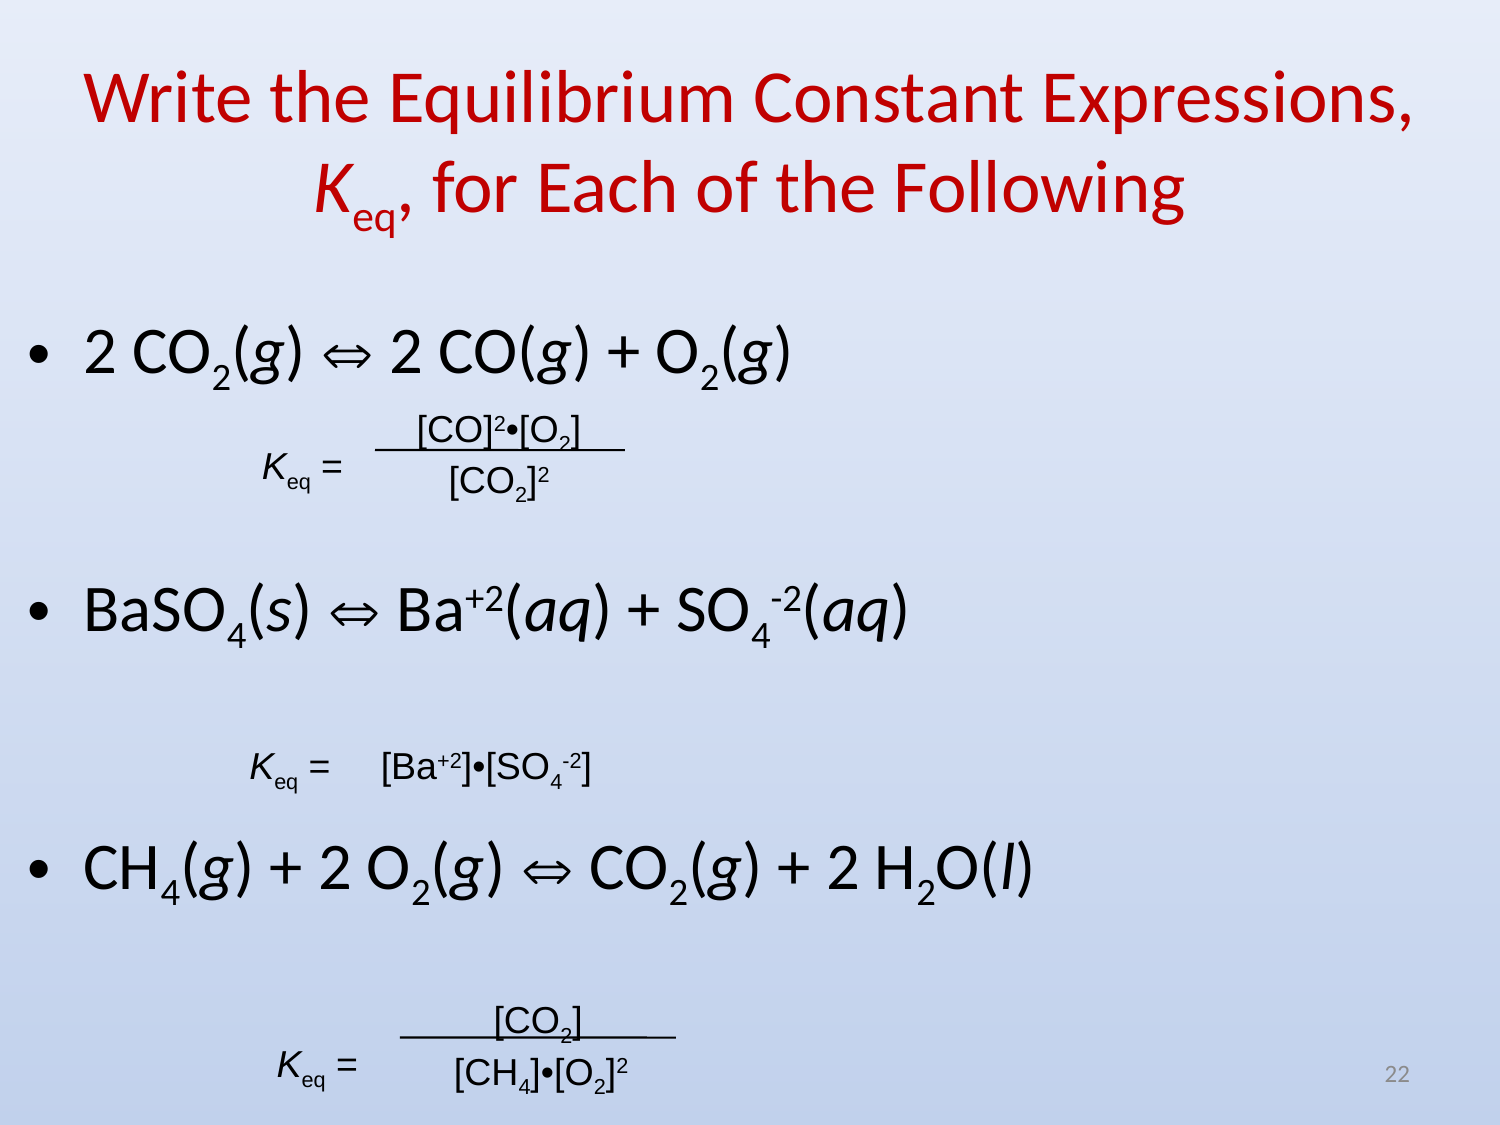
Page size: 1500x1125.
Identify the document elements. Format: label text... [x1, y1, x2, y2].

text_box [249, 988, 678, 1125]
slide_number 22 [1074, 1042, 1425, 1103]
title Write the Equilibrium Constant Expressions, Keq, for Each of the Following [62, 49, 1438, 238]
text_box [234, 397, 626, 533]
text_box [222, 734, 644, 810]
list 2 CO2(g) Û 2 CO(g) + O2(g) BaSO4(s) Û Ba+2(aq) + SO4-2(aq) CH4(g) + 2 O2(g) Û CO2(g) + 2 H2O(l) [12, 299, 1301, 1001]
